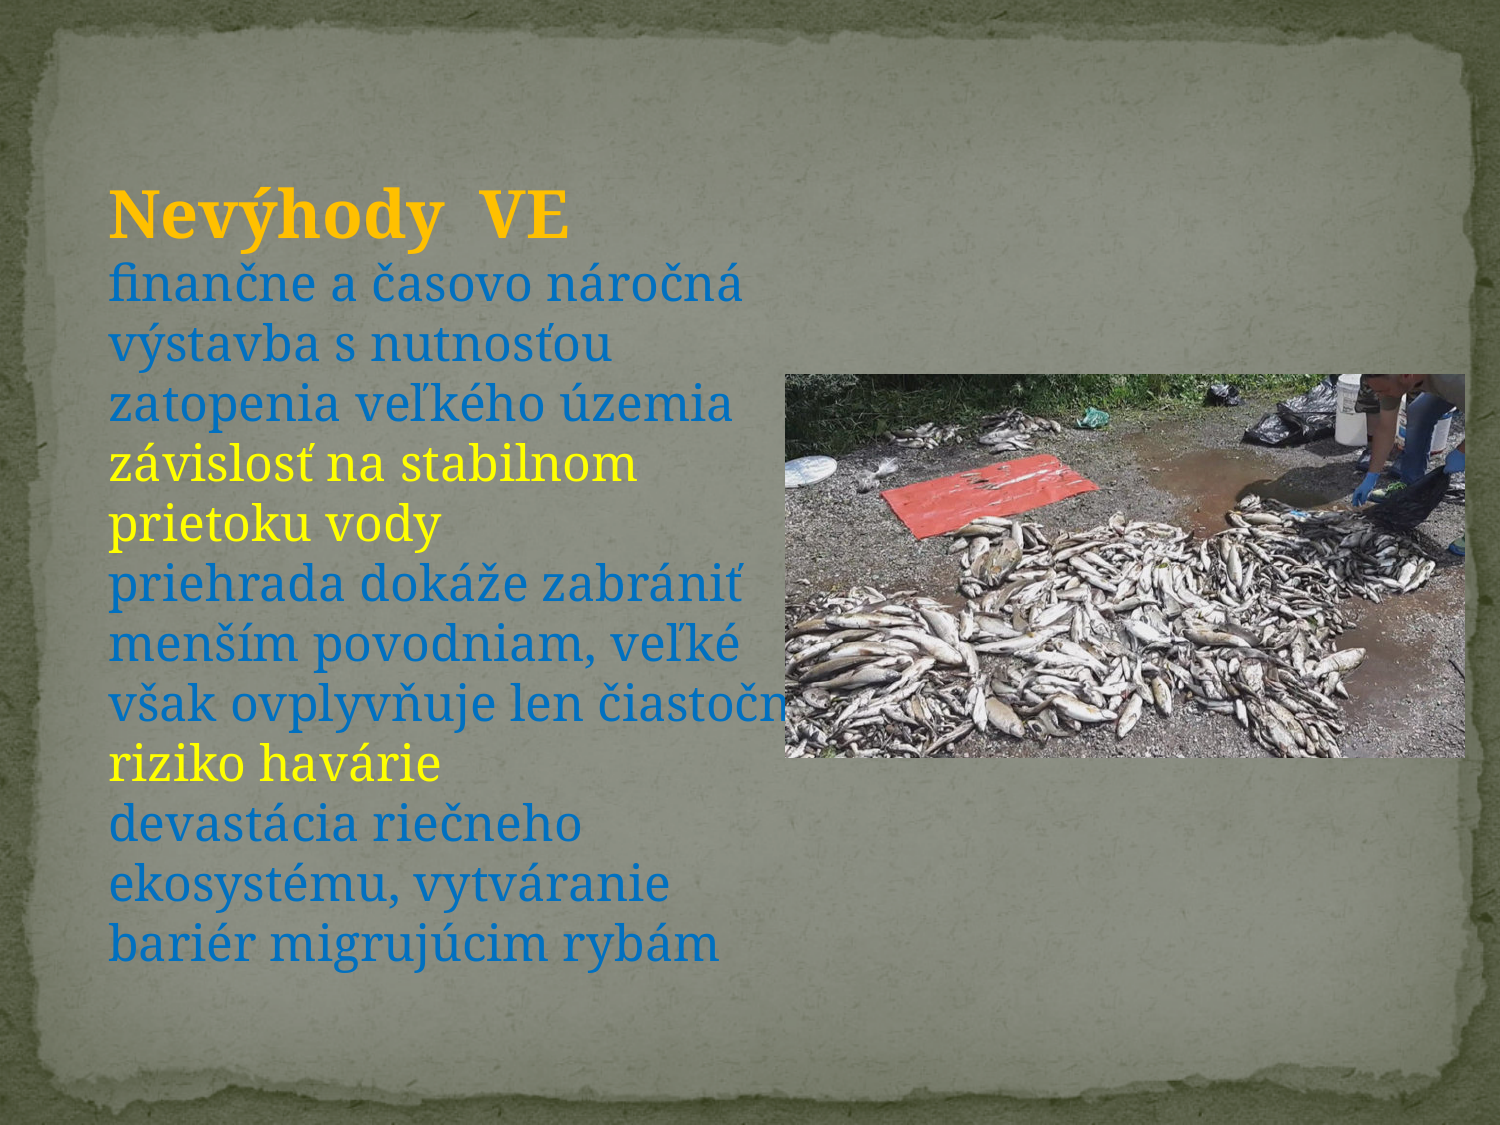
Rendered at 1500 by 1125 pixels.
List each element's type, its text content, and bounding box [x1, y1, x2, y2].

picture [785, 374, 1465, 758]
text_box Nevýhody VE finančne a časovo náročná výstavba s nutnosťou zatopenia veľkého územia závislosť na stabilnom prietoku vody priehrada dokáže zabrániť menším povodniam, veľké však ovplyvňuje len čiastočne riziko havárie devastácia riečneho ekosystému, vytváranie bariér migrujúcim rybám [93, 163, 844, 979]
